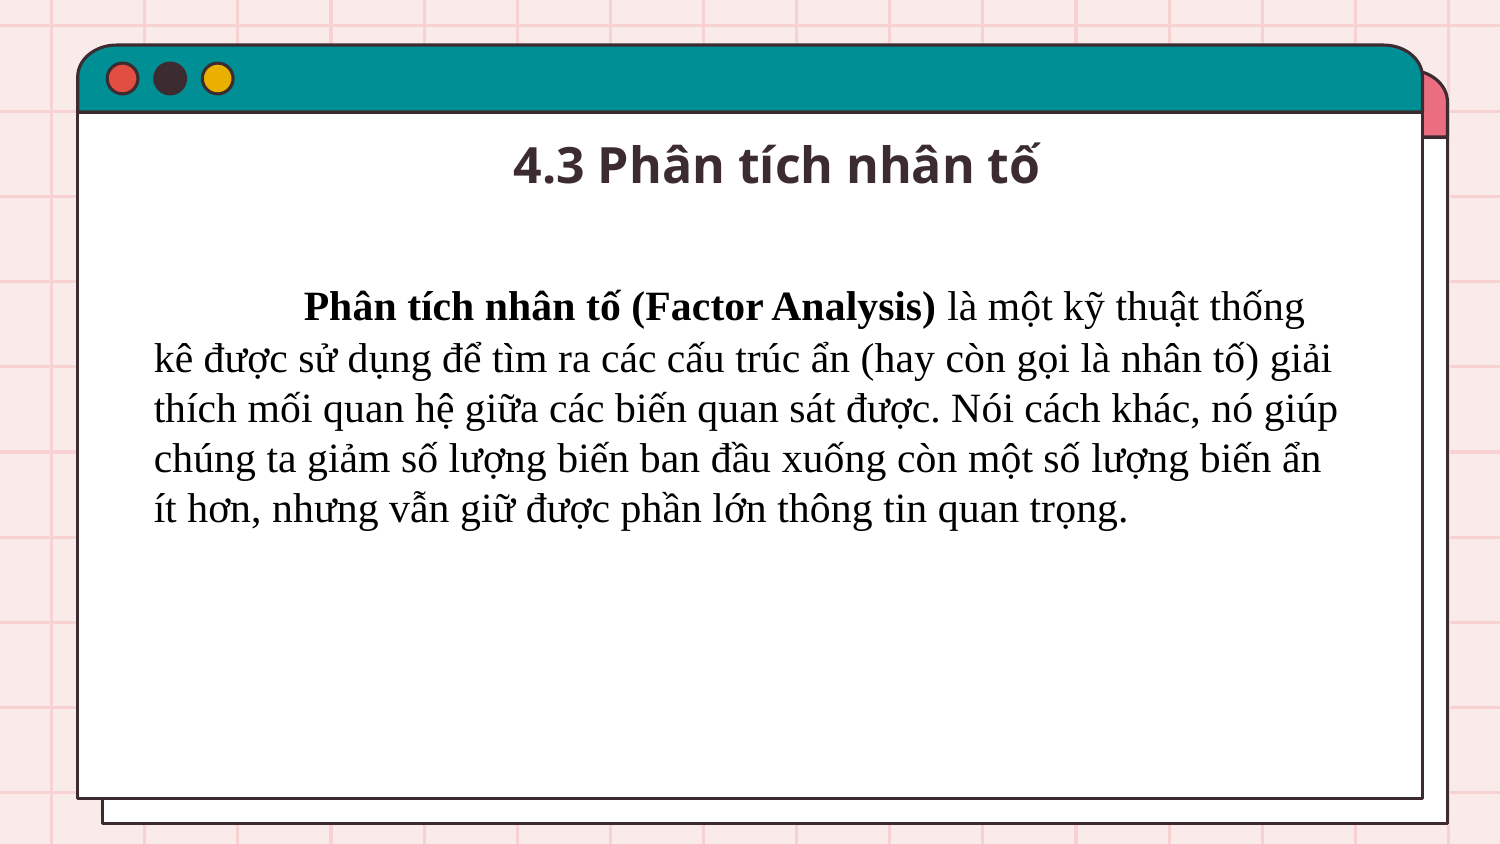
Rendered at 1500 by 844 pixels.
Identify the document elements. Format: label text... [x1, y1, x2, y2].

text_box 4.3 Phân tích nhân tố [115, 118, 1440, 213]
text_box Phân tích nhân tố (Factor Analysis) là một kỹ thuật thống kê được sử dụng để tìm ra các cấu trúc ẩn (hay còn gọi là nhân tố) giải thích mối quan hệ giữa các biến quan sát được. Nói cách khác, nó giúp chúng ta giảm số lượng biến ban đầu xuống còn một số lượng biến ẩn ít hơn, nhưng vẫn giữ được phần lớn thông tin quan trọng. [139, 263, 1364, 574]
